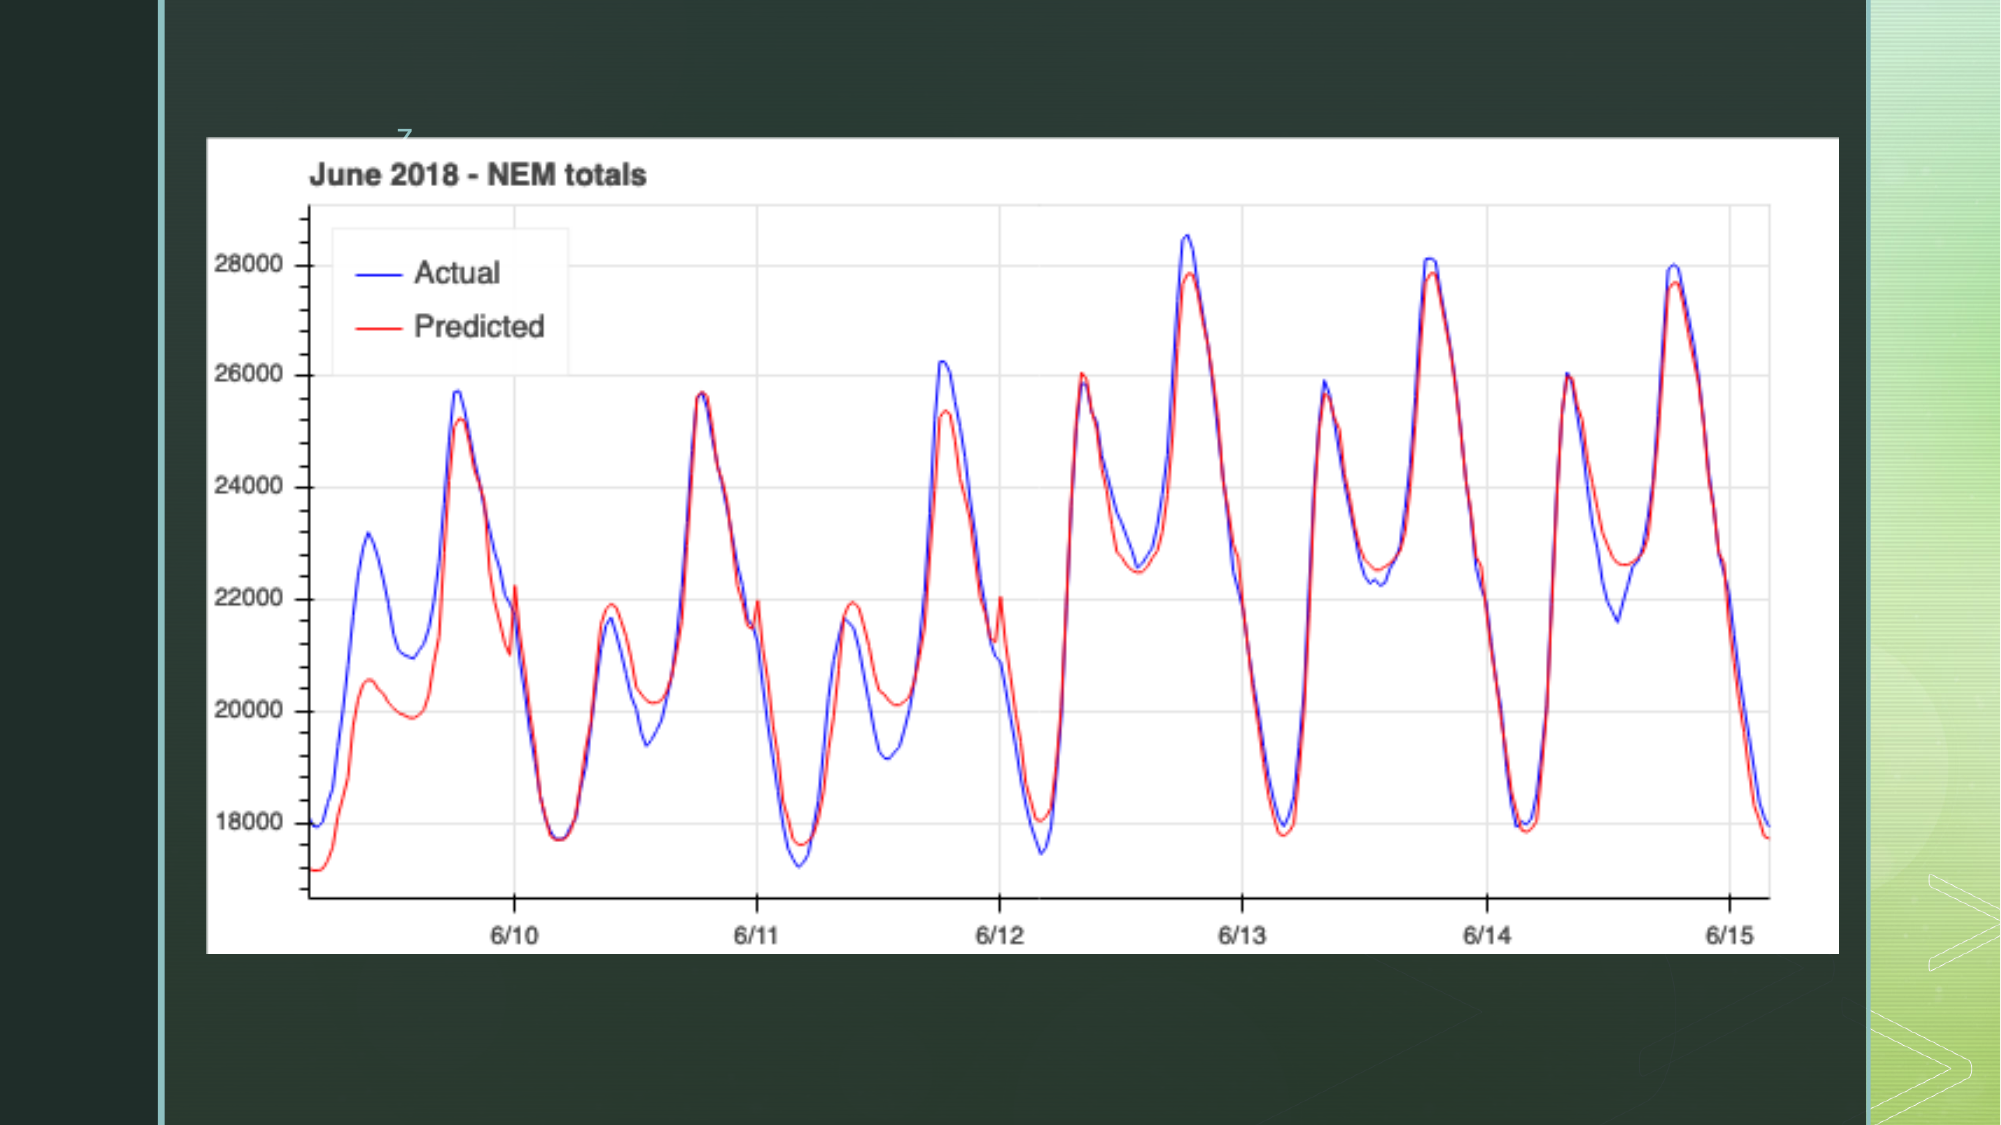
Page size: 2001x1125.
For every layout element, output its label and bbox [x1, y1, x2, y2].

picture [1871, 0, 2001, 1125]
picture [206, 137, 1840, 954]
